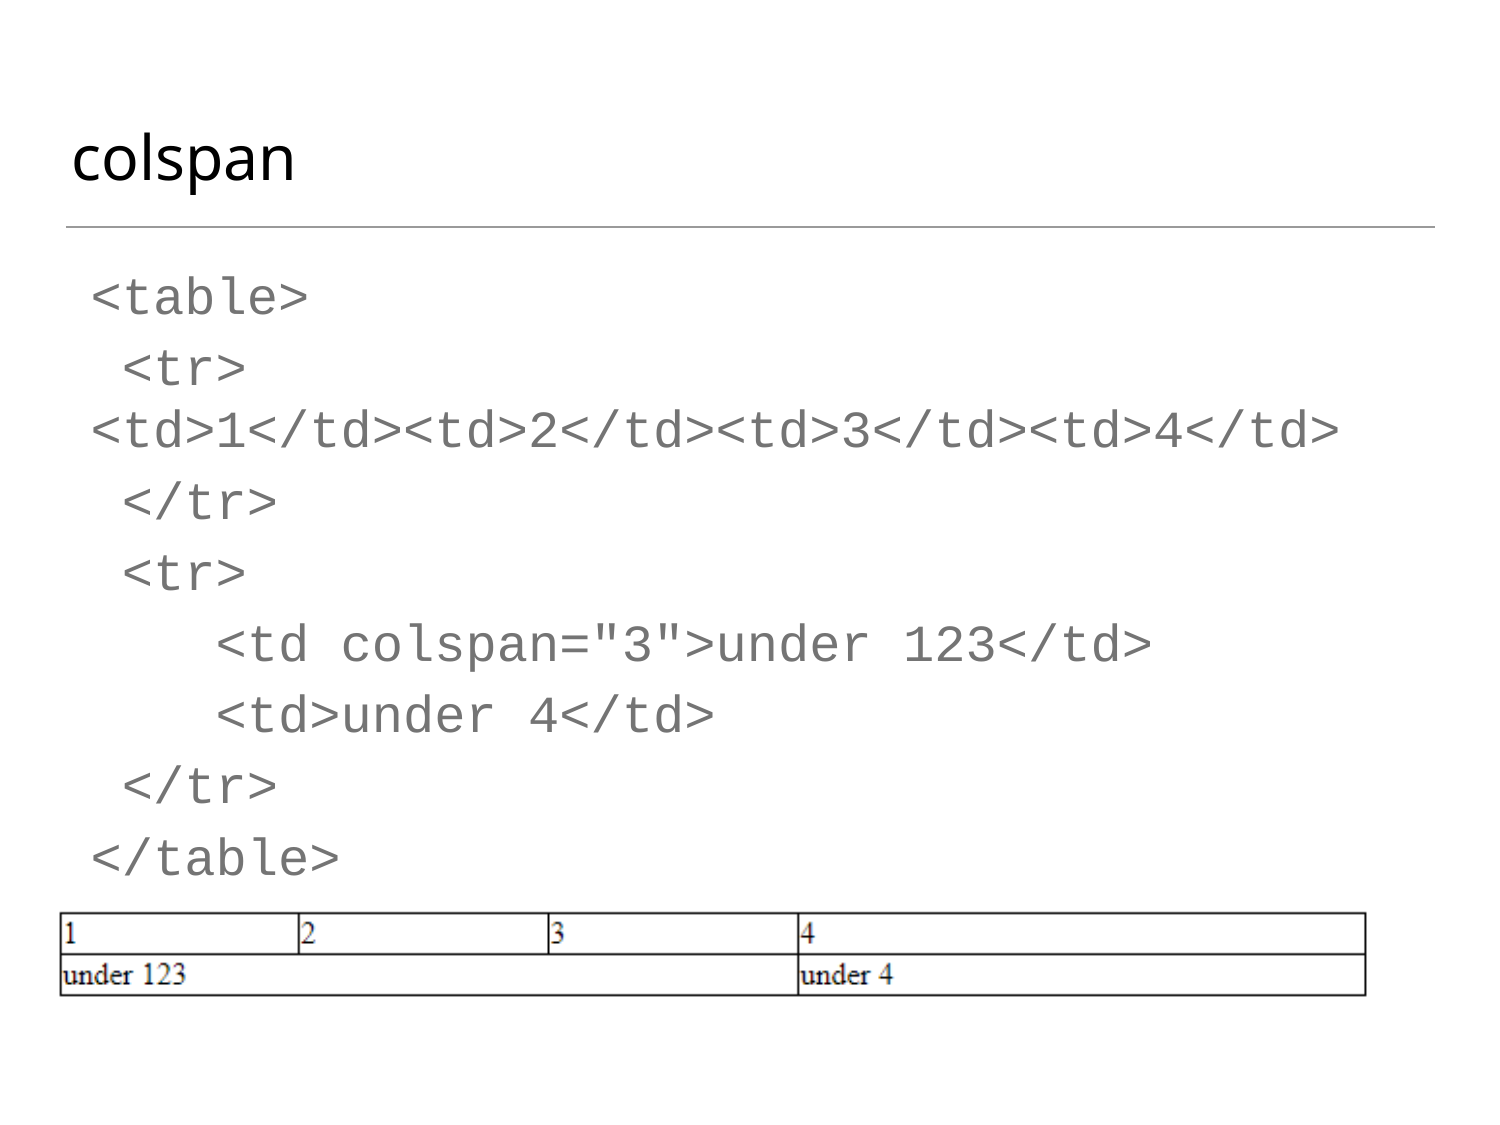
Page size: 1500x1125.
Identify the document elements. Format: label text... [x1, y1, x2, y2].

list <table> <tr> <td>1</td><td>2</td><td>3</td><td>4</td> </tr> <tr> <td colspan="3">under 123</td> <td>under 4</td> </tr> </table> [65, 255, 1435, 1026]
title colspan [65, 37, 1435, 200]
picture [37, 899, 1393, 1026]
